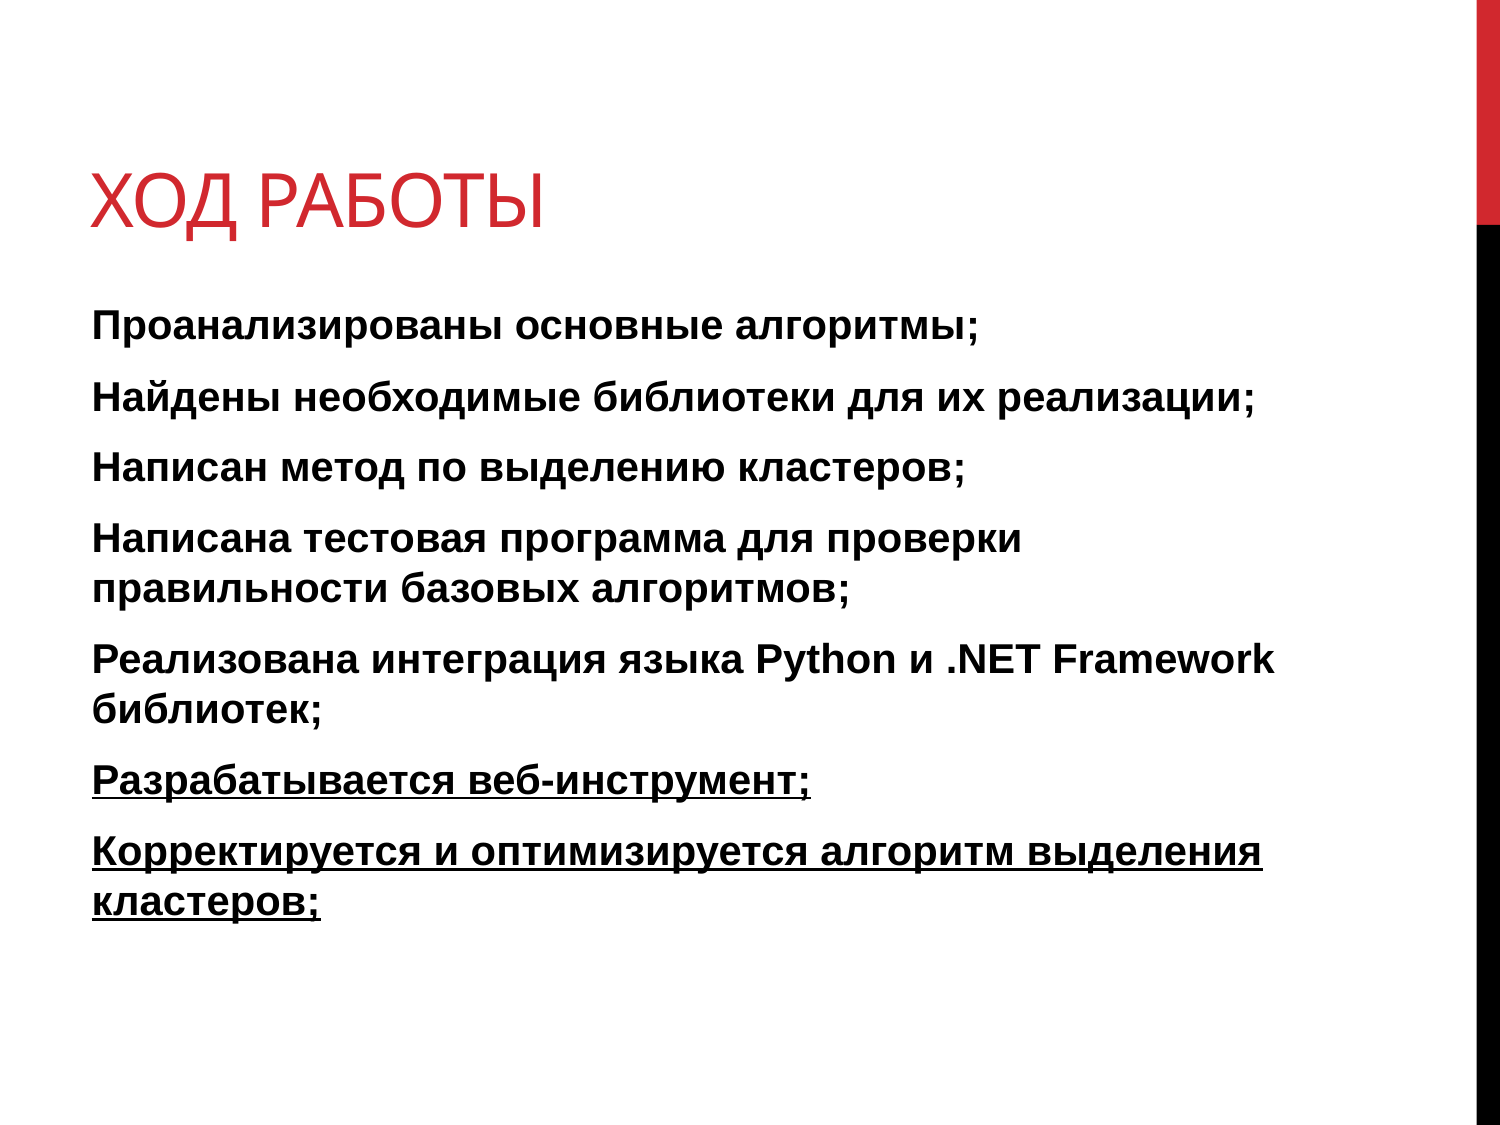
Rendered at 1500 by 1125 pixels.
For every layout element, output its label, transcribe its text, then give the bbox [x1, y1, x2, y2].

title Ход работы [75, 25, 1025, 250]
list Проанализированы основные алгоритмы; Найдены необходимые библиотеки для их реализации; Написан метод по выделению кластеров; Написана тестовая программа для проверки правильности базовых алгоритмов; Реализована интеграция языка Python и .NET Framework библиотек; Разрабатывается веб-инструмент; Корректируется и оптимизируется алгоритм выделения кластеров; [76, 290, 1327, 1009]
